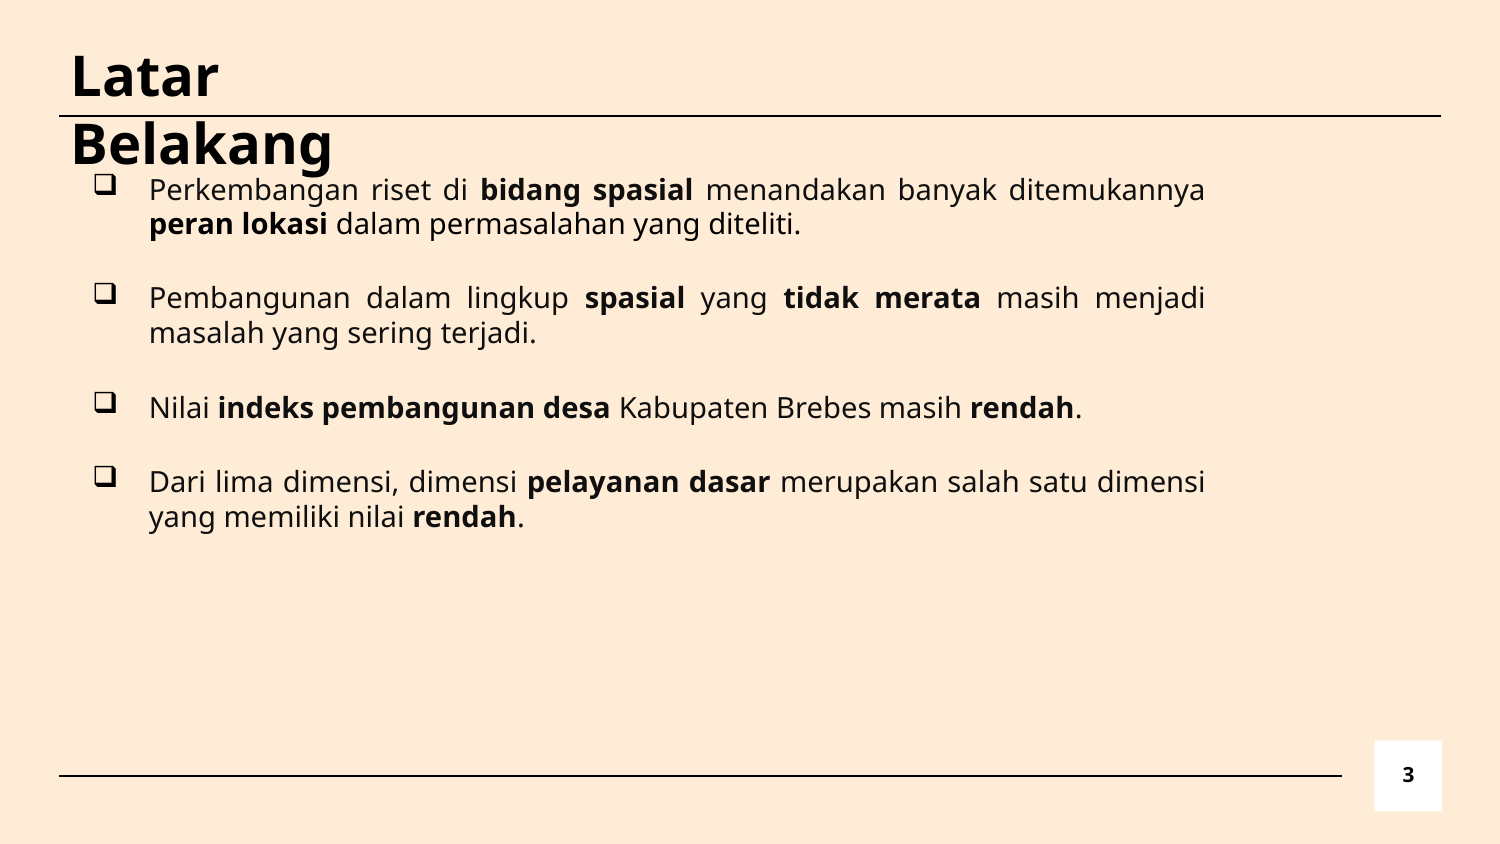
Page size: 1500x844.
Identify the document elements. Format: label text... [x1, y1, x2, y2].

text_box Perkembangan riset di bidang spasial menandakan banyak ditemukannya peran lokasi dalam permasalahan yang diteliti. Pembangunan dalam lingkup spasial yang tidak merata masih menjadi masalah yang sering terjadi. Nilai indeks pembangunan desa Kabupaten Brebes masih rendah. Dari lima dimensi, dimensi pelayanan dasar merupakan salah satu dimensi yang memiliki nilai rendah. [77, 155, 1221, 703]
title Latar Belakang [55, 25, 493, 120]
slide_number 3 [1374, 740, 1443, 812]
